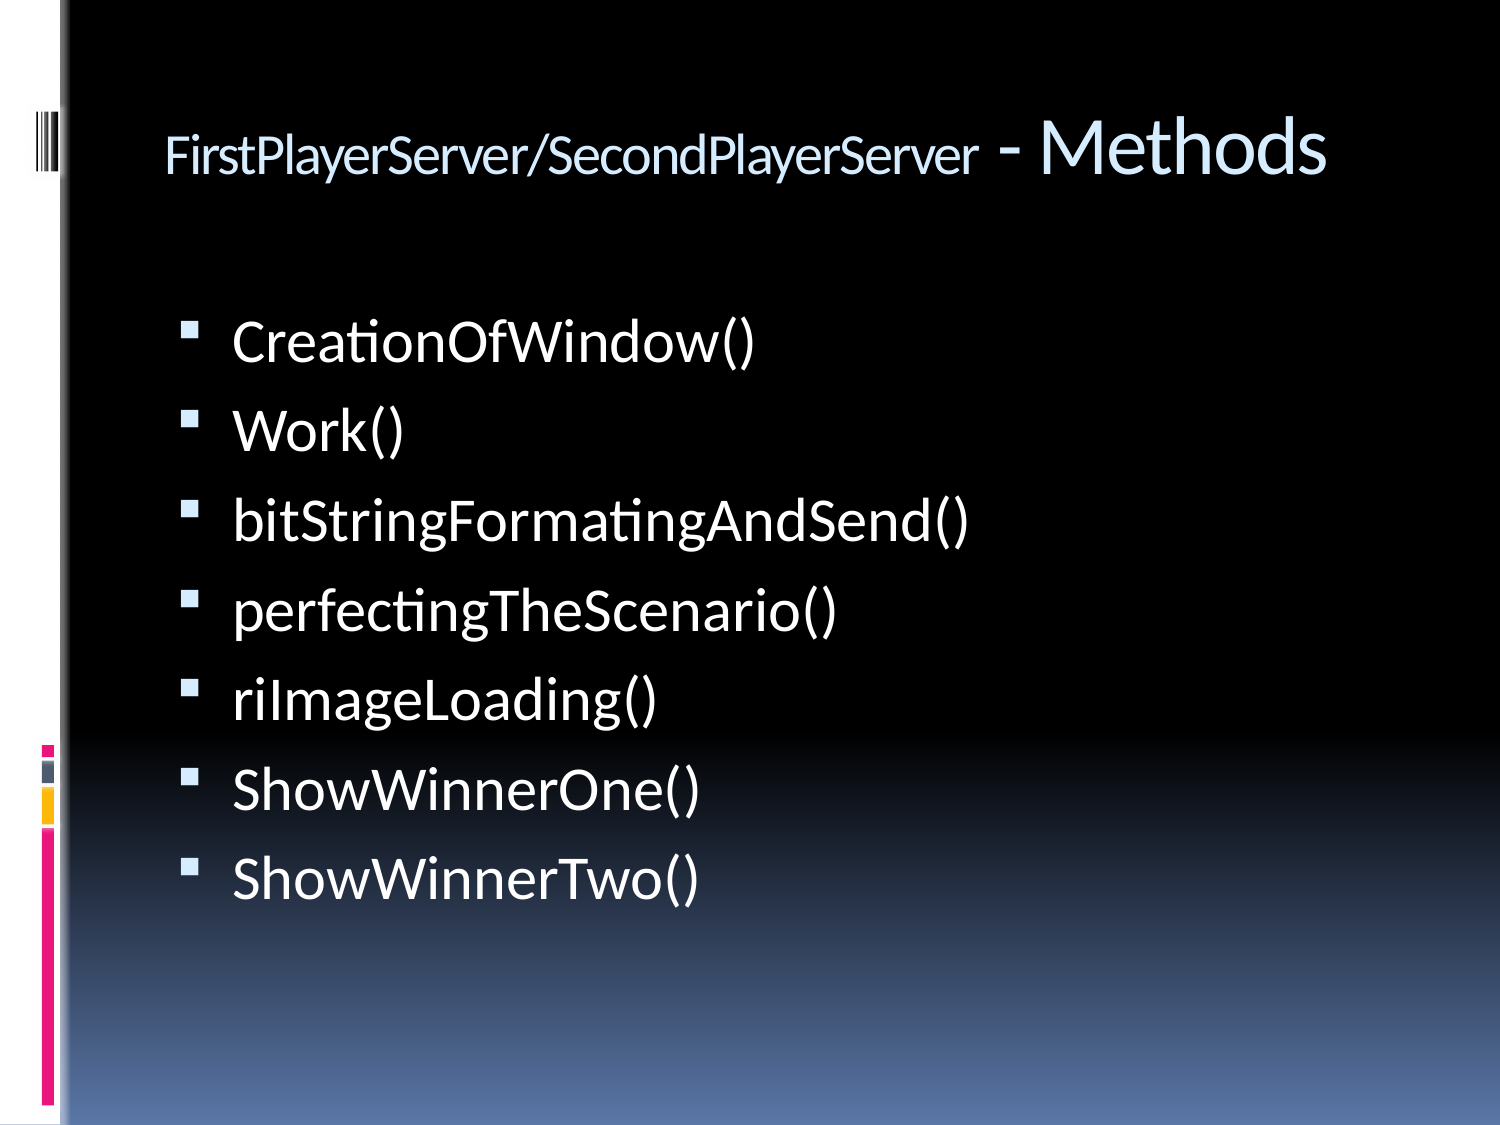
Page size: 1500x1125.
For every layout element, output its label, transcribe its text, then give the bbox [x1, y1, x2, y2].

list CreationOfWindow() Work() bitStringFormatingAndSend() perfectingTheScenario() riImageLoading() ShowWinnerOne() ShowWinnerTwo() [150, 292, 1425, 1043]
title FirstPlayerServer/SecondPlayerServer - Methods [150, 83, 1425, 234]
